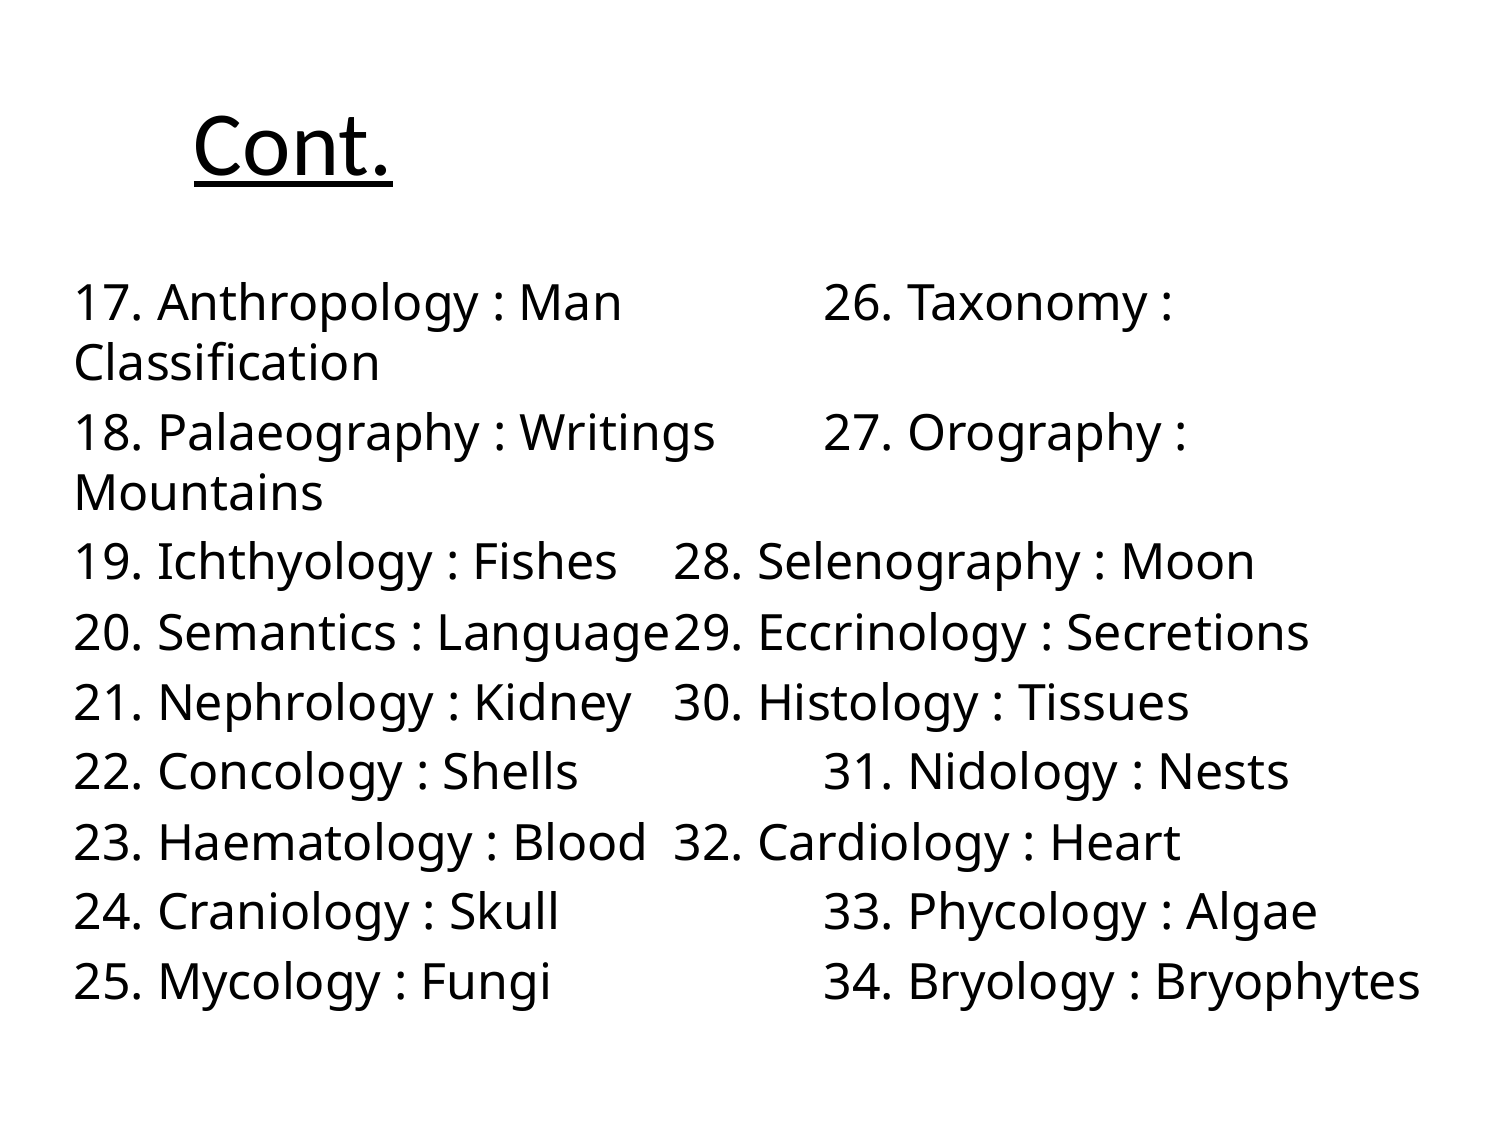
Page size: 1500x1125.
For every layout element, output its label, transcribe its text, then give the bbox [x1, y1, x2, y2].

list 17. Anthropology : Man 26. Taxonomy : Classification 18. Palaeography : Writings 27. Orography : Mountains 19. Ichthyology : Fishes 28. Selenography : Moon 20. Semantics : Language 29. Eccrinology : Secretions 21. Nephrology : Kidney 30. Histology : Tissues 22. Concology : Shells 31. Nidology : Nests 23. Haematology : Blood 32. Cardiology : Heart 24. Craniology : Skull 33. Phycology : Algae 25. Mycology : Fungi 34. Bryology : Bryophytes [2, 262, 1465, 1005]
title Cont. [75, 45, 1425, 233]
